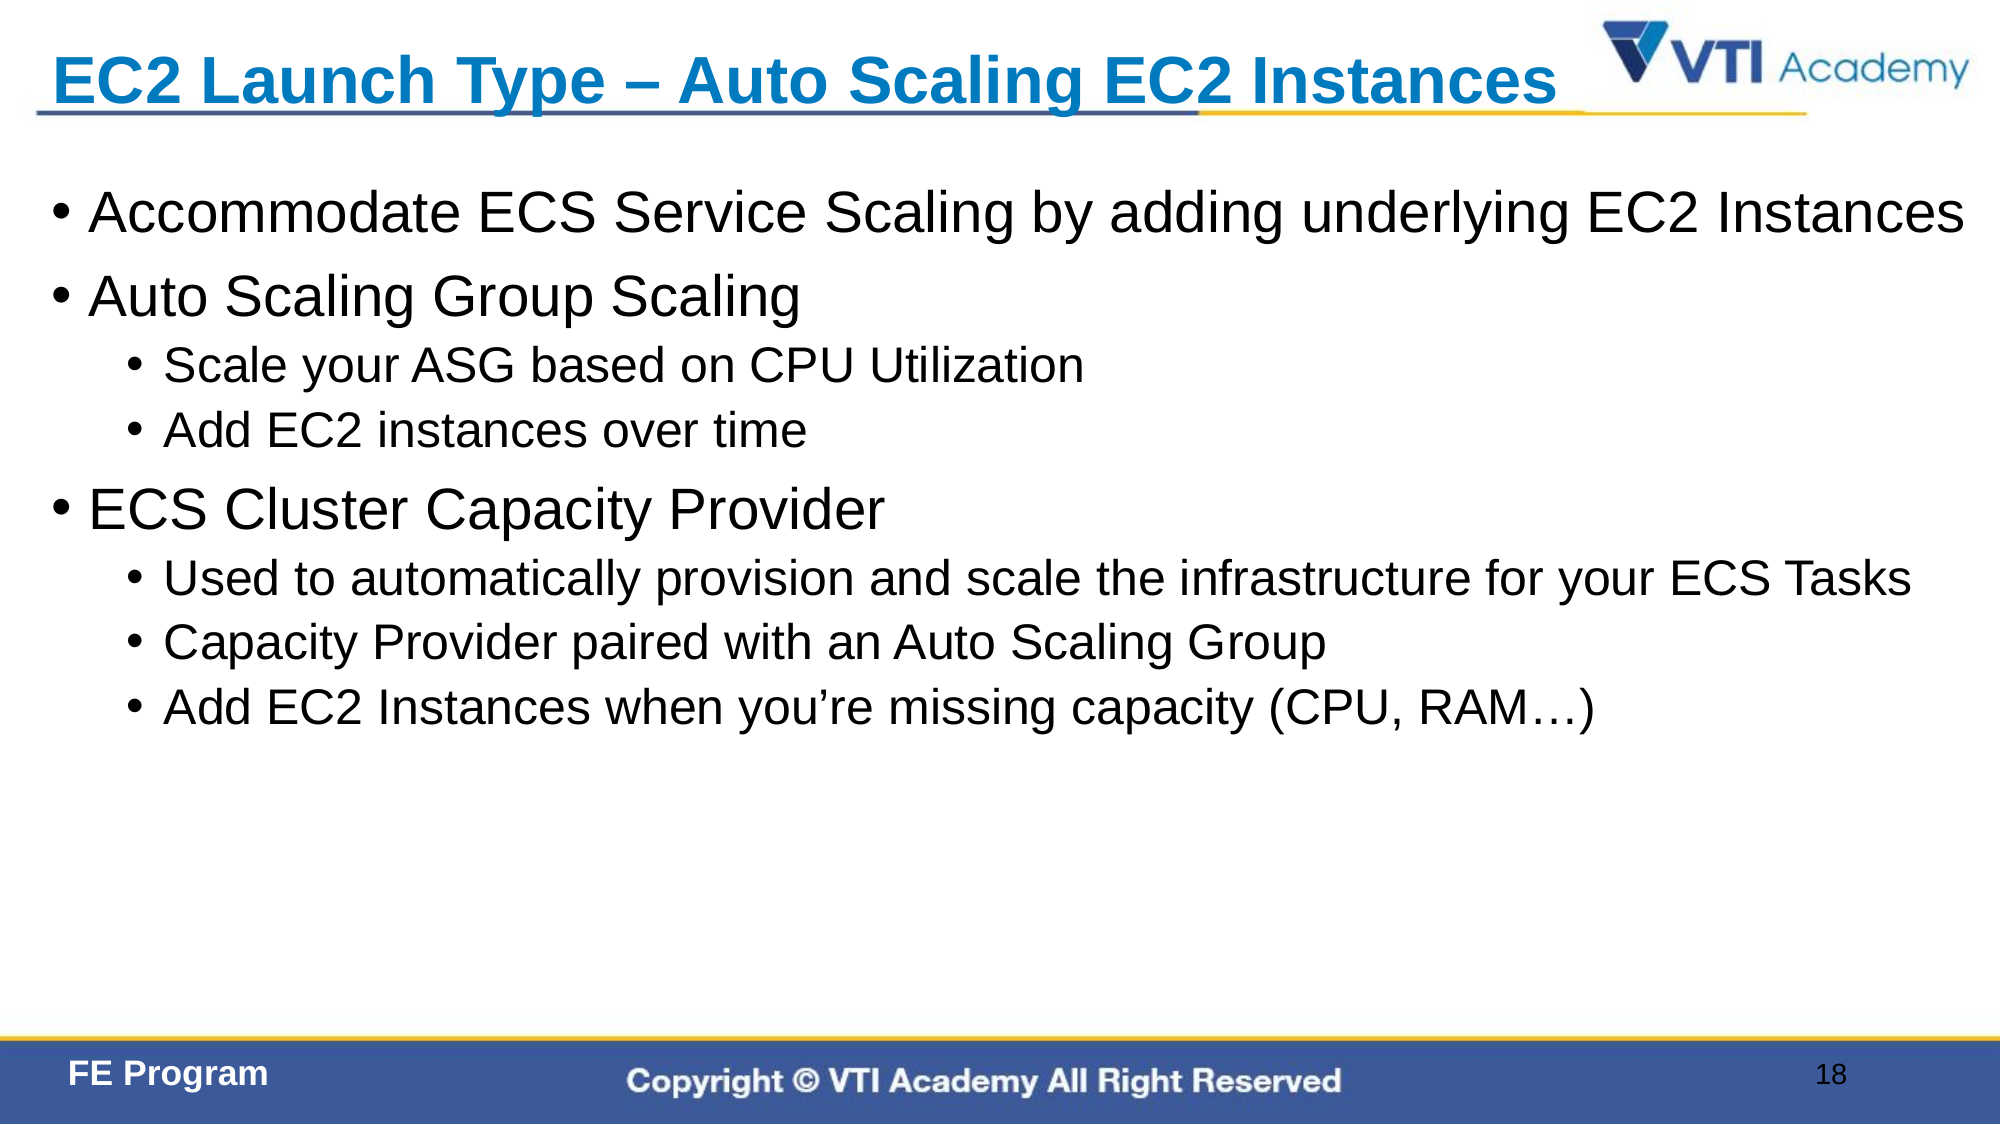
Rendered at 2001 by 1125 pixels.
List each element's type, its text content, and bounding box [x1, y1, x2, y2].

list Accommodate ECS Service Scaling by adding underlying EC2 Instances Auto Scaling Group Scaling Scale your ASG based on CPU Utilization Add EC2 instances over time ECS Cluster Capacity Provider Used to automatically provision and scale the infrastructure for your ECS Tasks Capacity Provider paired with an Auto Scaling Group Add EC2 Instances when you’re missing capacity (CPU, RAM…) [36, 174, 1989, 889]
title EC2 Launch Type – Auto Scaling EC2 Instances [37, 37, 1763, 127]
picture [0, 1, 2000, 1124]
slide_number 18 [1412, 1042, 1863, 1103]
